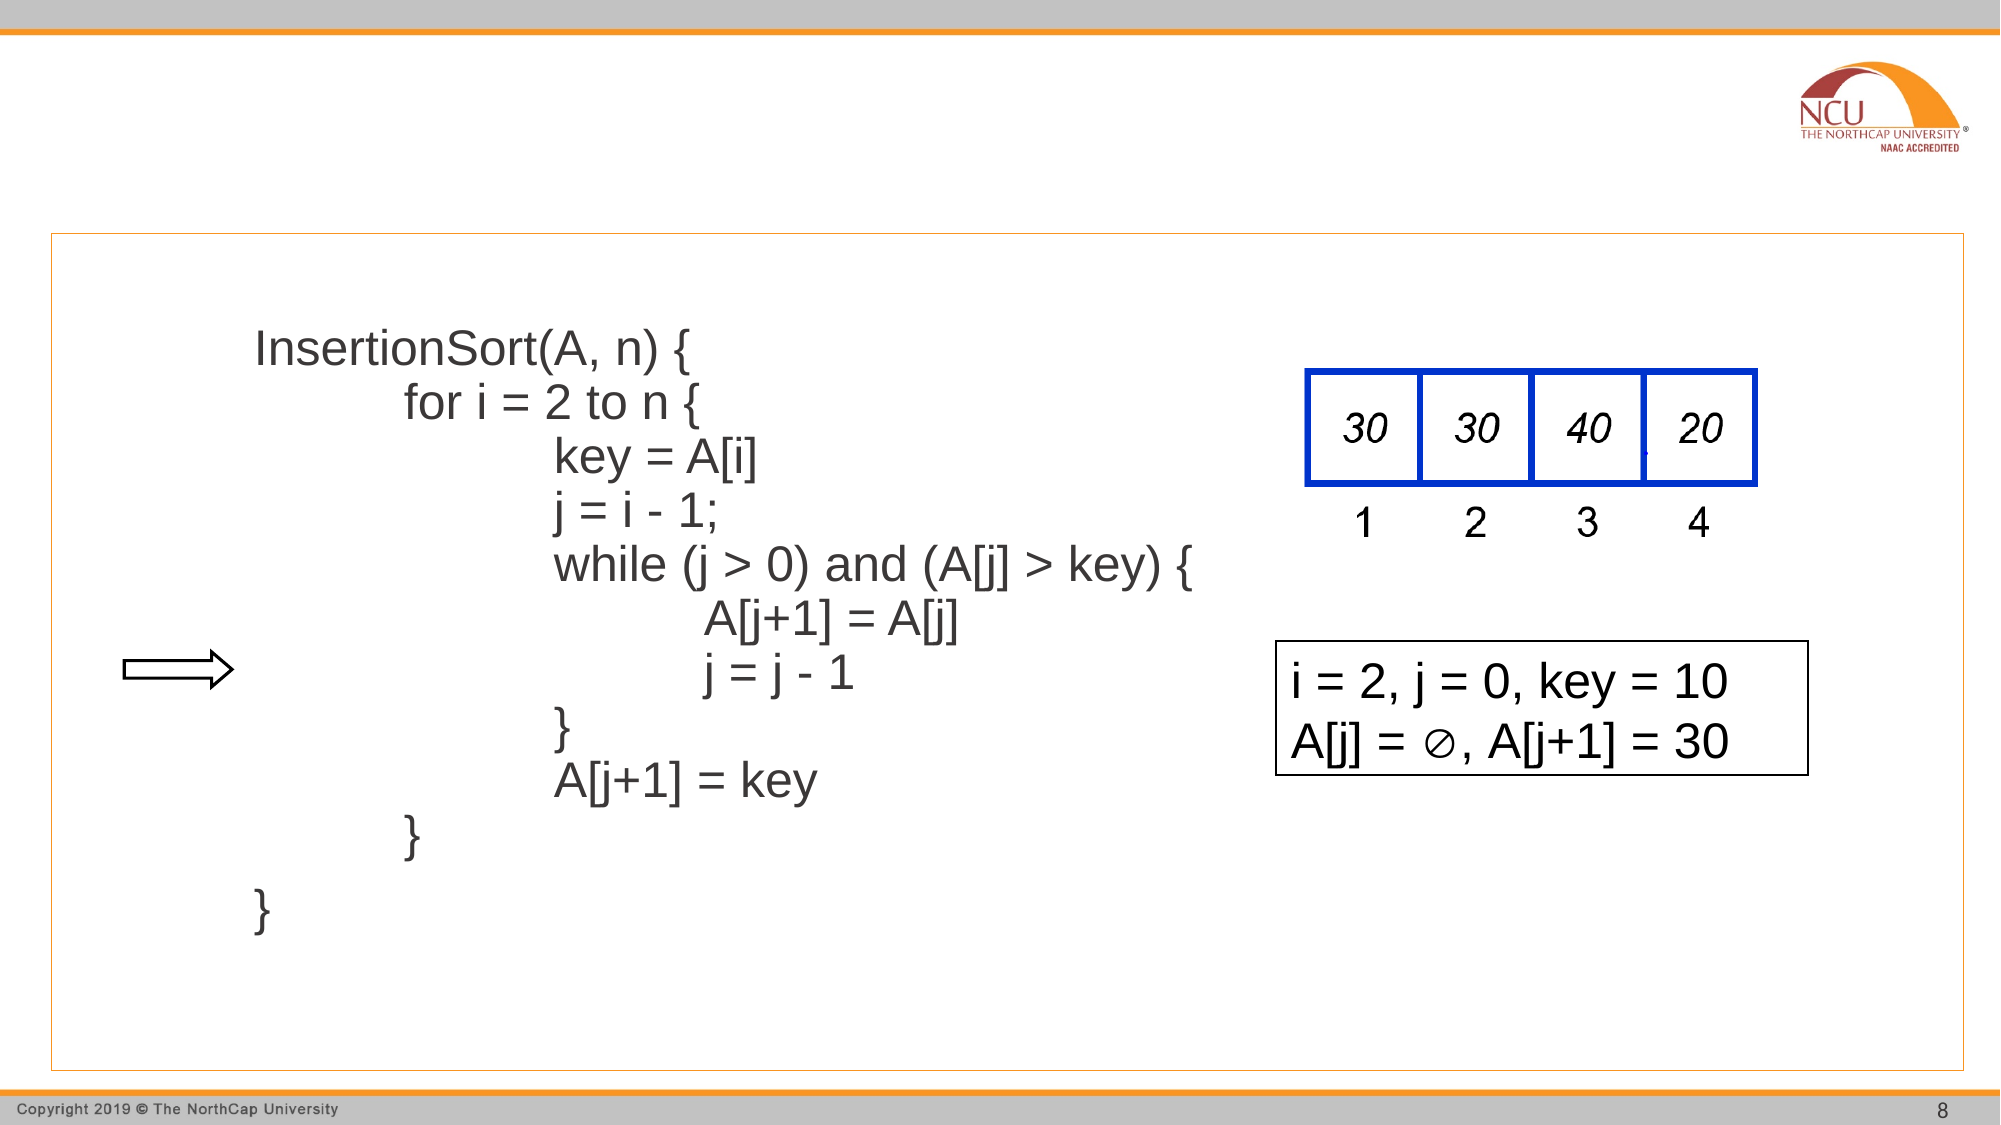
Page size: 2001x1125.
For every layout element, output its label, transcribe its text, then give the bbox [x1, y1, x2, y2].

slide_number 8 [1791, 1094, 1964, 1125]
picture [0, 0, 2000, 1125]
list InsertionSort(A, n) { for i = 2 to n { key = A[i] j = i - 1; while (j > 0) and (A[j] > key) { A[j+1] = A[j] j = j - 1 } A[j+1] = key } } [51, 233, 1964, 1071]
text_box i = 2, j = 0, key = 10 A[j] = , A[j+1] = 30 [1276, 640, 1809, 776]
text_box [124, 651, 233, 687]
